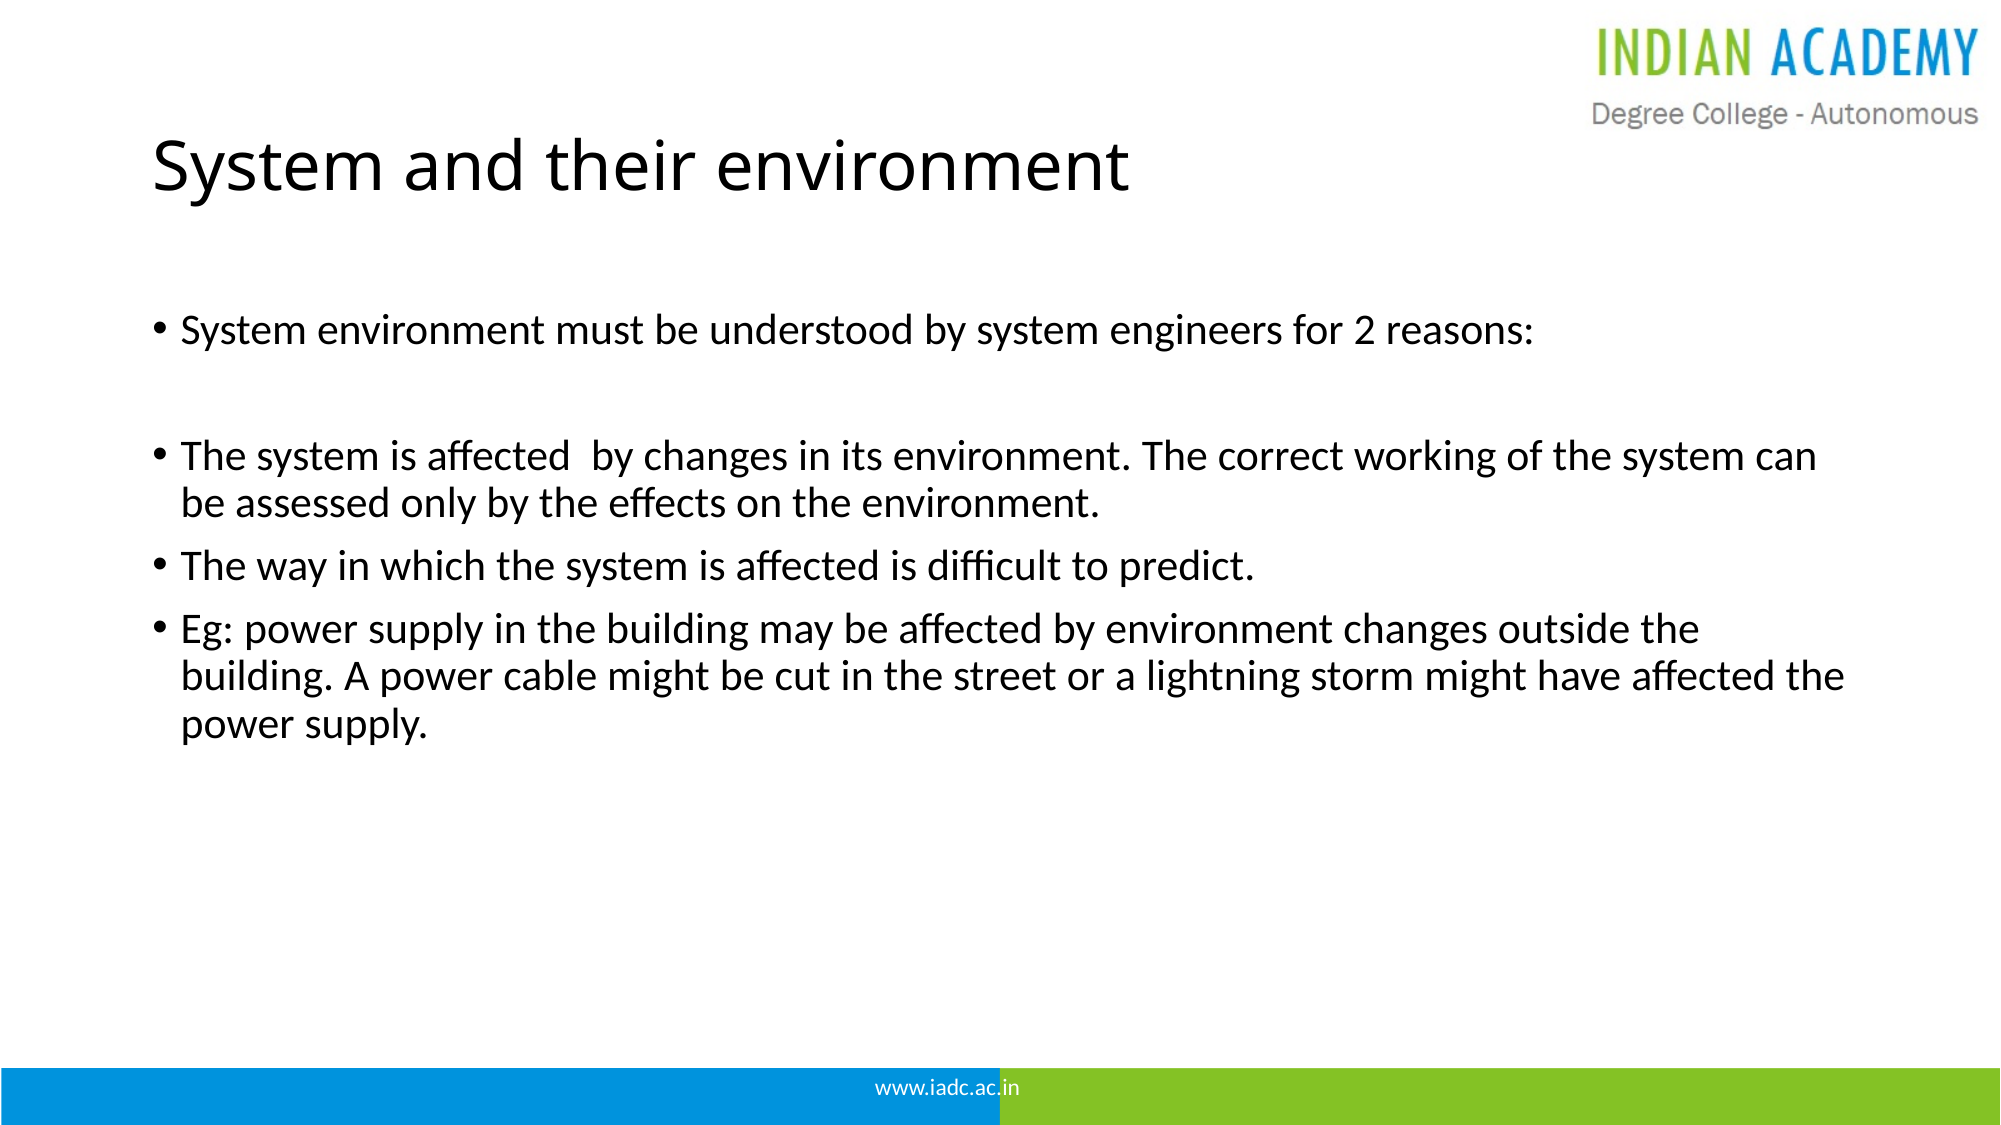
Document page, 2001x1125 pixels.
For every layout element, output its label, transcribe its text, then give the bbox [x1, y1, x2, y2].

title System and their environment [137, 59, 1863, 278]
picture [1577, 7, 1993, 140]
list System environment must be understood by system engineers for 2 reasons: The system is affected by changes in its environment. The correct working of the system can be assessed only by the effects on the environment. The way in which the system is affected is difficult to predict. Eg: power supply in the building may be affected by environment changes outside the building. A power cable might be cut in the street or a lightning storm might have affected the power supply. [137, 299, 1863, 1014]
picture [1780, 41, 1788, 59]
picture [1000, 1068, 2000, 1125]
